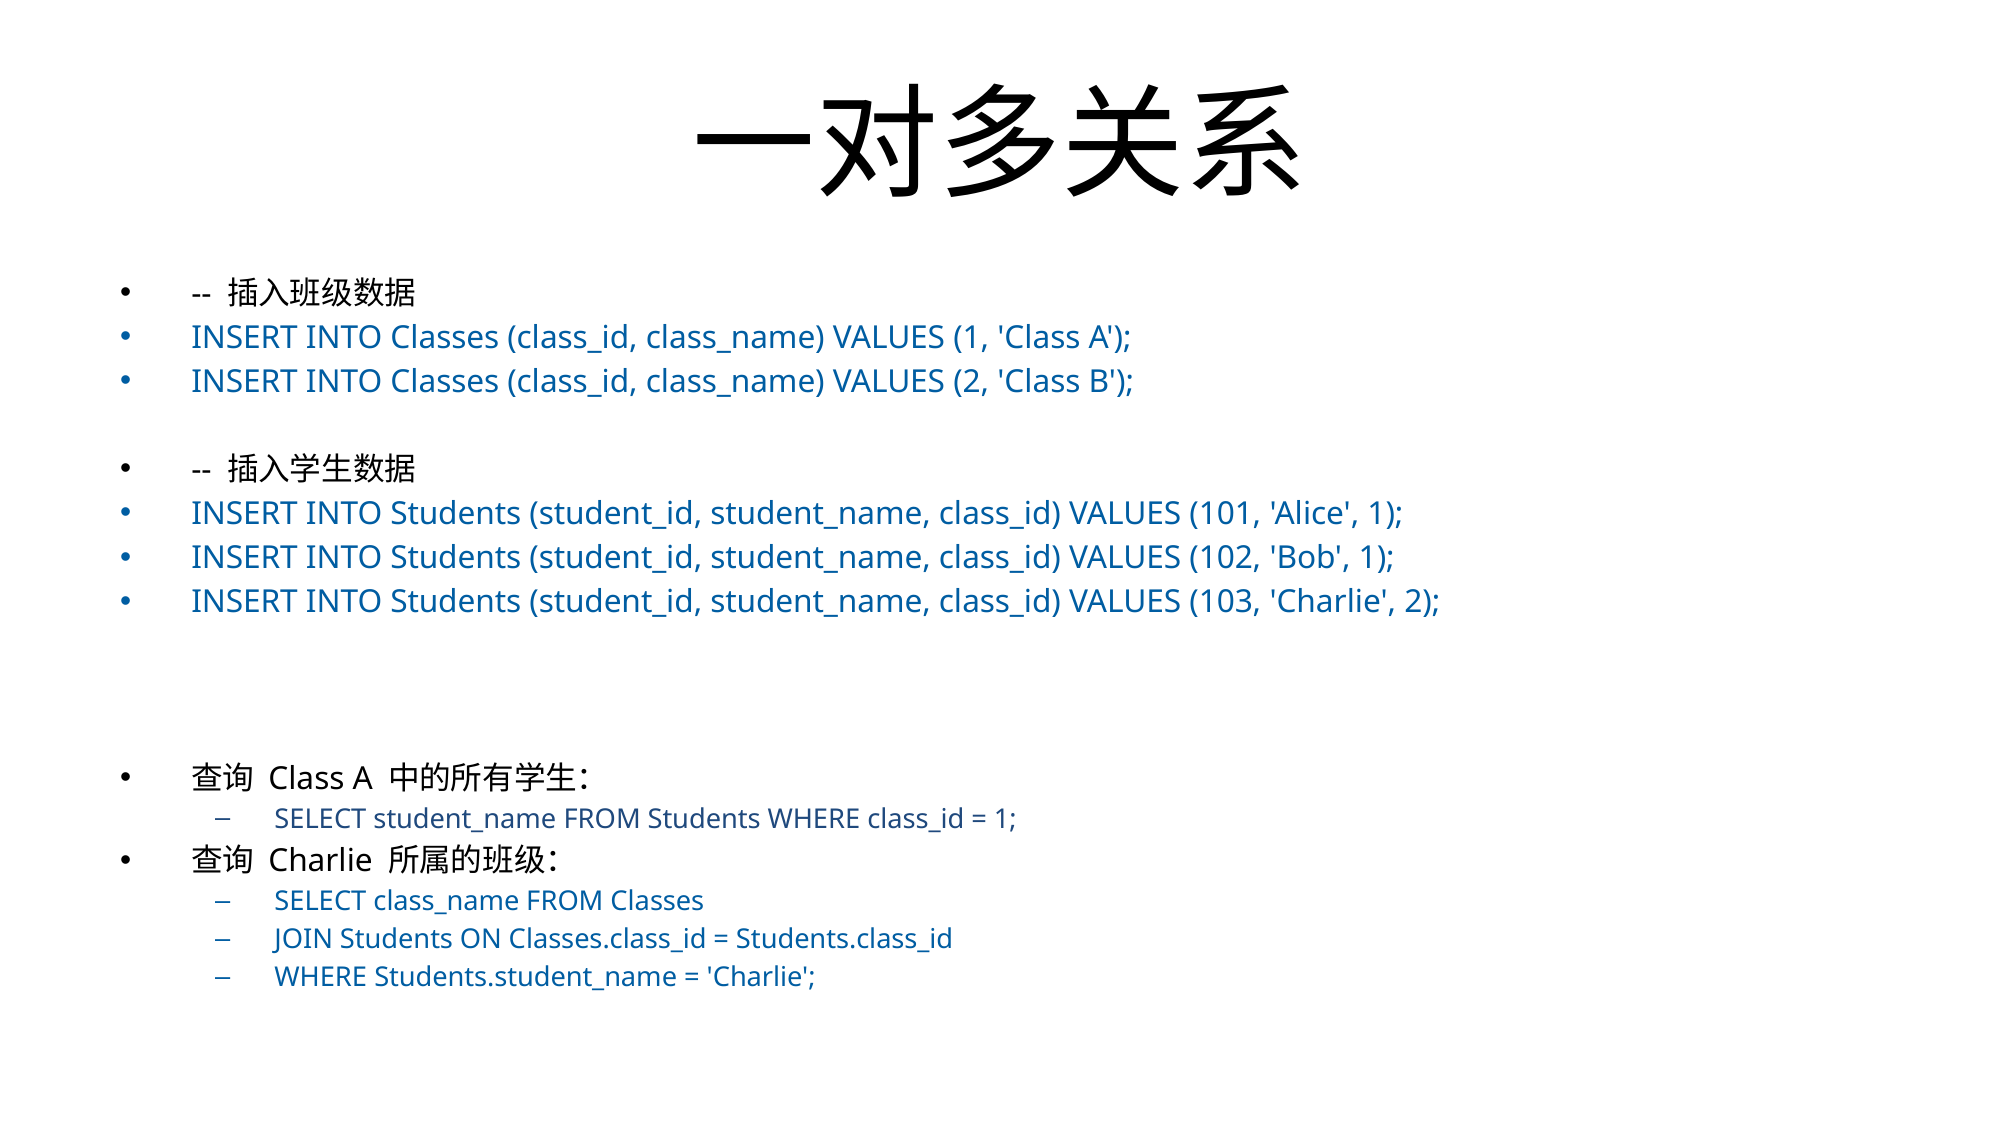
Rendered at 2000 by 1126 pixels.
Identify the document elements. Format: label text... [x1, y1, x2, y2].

list -- 插入班级数据 INSERT INTO Classes (class_id, class_name) VALUES (1, 'Class A'); INSERT INTO Classes (class_id, class_name) VALUES (2, 'Class B'); -- 插入学生数据 INSERT INTO Students (student_id, student_name, class_id) VALUES (101, 'Alice', 1); INSERT INTO Students (student_id, student_name, class_id) VALUES (102, 'Bob', 1); INSERT INTO Students (student_id, student_name, class_id) VALUES (103, 'Charlie', 2); 查询 Class A 中的所有学生： SELECT student_name FROM Students WHERE class_id = 1; 查询 Charlie 所属的班级： SELECT class_name FROM Classes JOIN Students ON Classes.class_id = Students.class_id WHERE Students.student_name = 'Charlie'; [99, 262, 1901, 1006]
title 一对多关系 [99, 45, 1900, 233]
